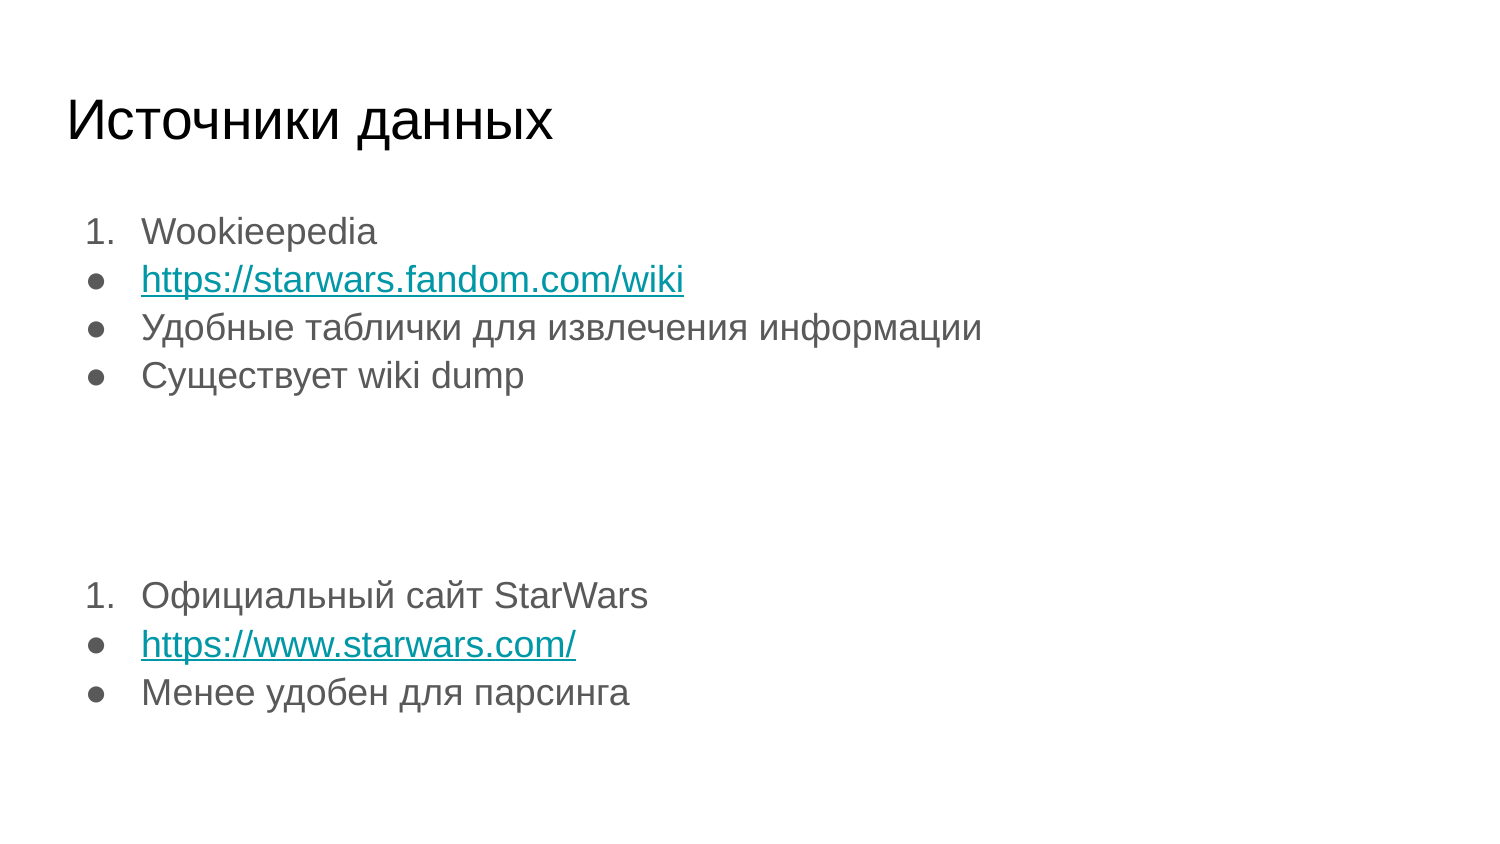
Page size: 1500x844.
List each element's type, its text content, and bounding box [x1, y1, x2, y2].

title Источники данных [51, 72, 1449, 167]
list Wookieepedia https://starwars.fandom.com/wiki Удобные таблички для извлечения информации Существует wiki dump Официальный сайт StarWars https://www.starwars.com/ Менее удобен для парсинга [51, 189, 1449, 750]
